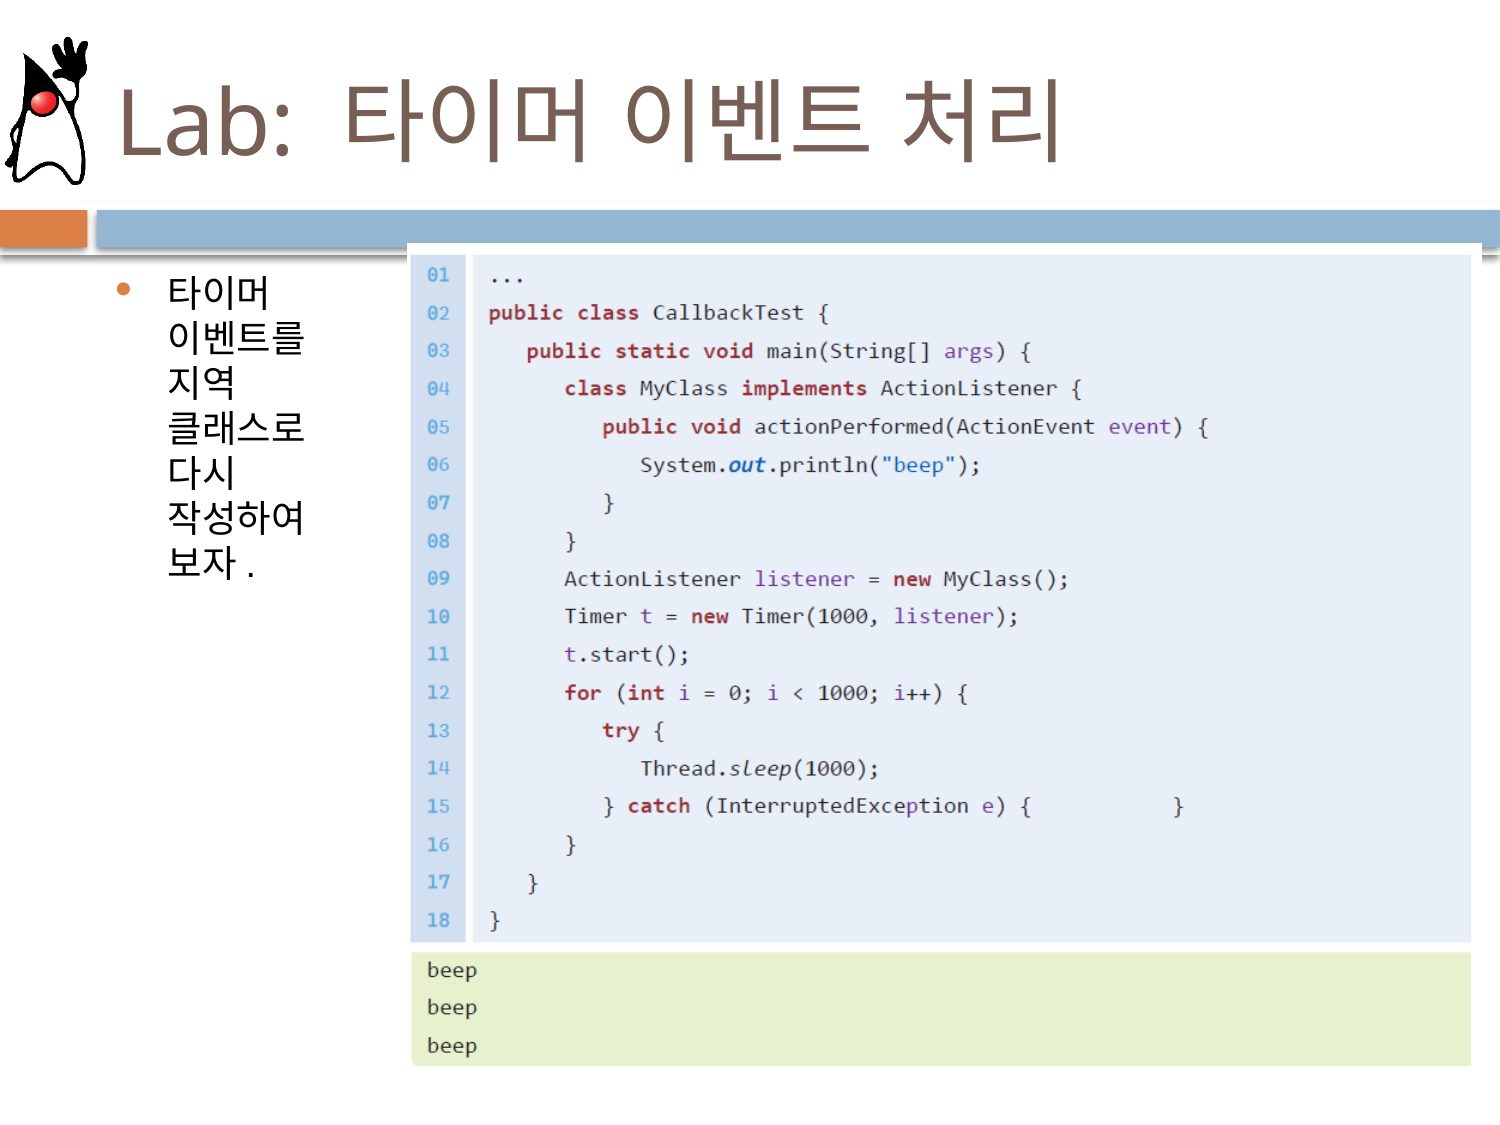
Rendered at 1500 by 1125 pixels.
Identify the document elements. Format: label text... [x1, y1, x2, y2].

picture [406, 243, 1482, 1072]
title Lab: 타이머 이벤트 처리 [100, 37, 1438, 200]
picture [5, 37, 88, 185]
list 타이머 이벤트를 지역 클래스로 다시 작성하여 보자. [100, 262, 375, 1000]
